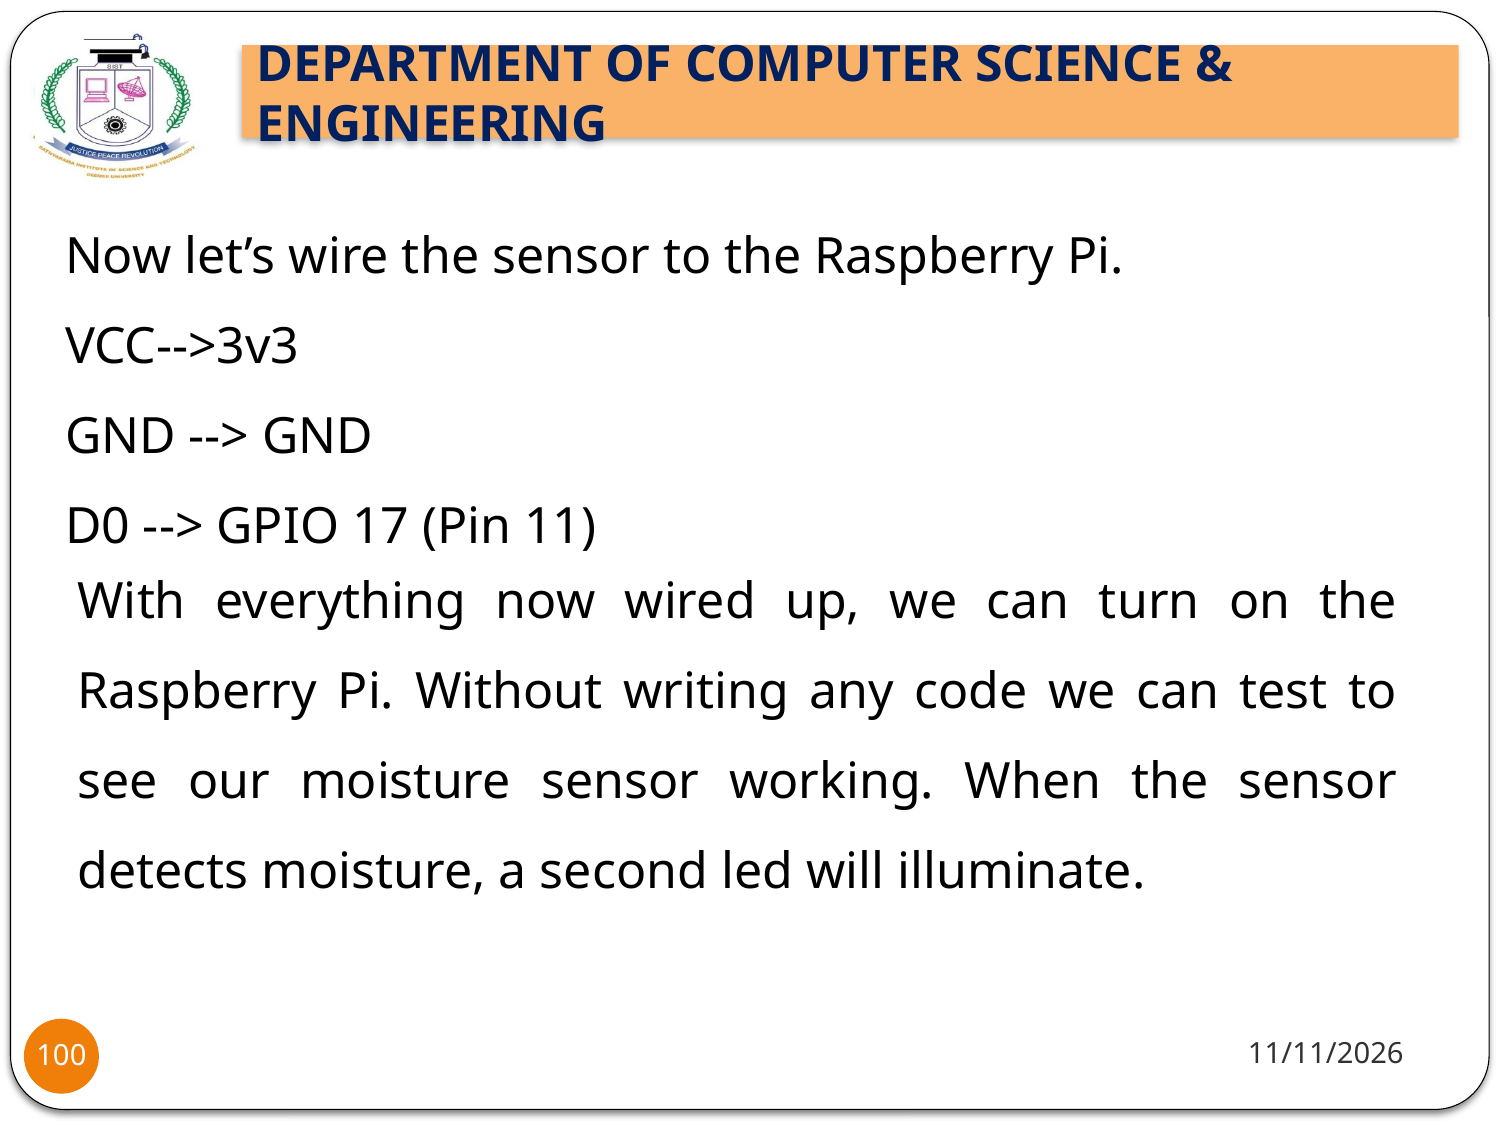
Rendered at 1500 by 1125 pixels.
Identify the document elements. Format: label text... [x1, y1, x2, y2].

text_box With everything now wired up, we can turn on the Raspberry Pi. Without writing any code we can test to see our moisture sensor working. When the sensor detects moisture, a second led will illuminate. [62, 531, 1413, 907]
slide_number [1012, 1015, 1419, 1094]
slide_number 100 [23, 1018, 99, 1094]
picture [29, 30, 200, 182]
text_box Now let’s wire the sensor to the Raspberry Pi. VCC-->3v3 GND --> GND D0 --> GPIO 17 (Pin 11) [49, 185, 1463, 561]
